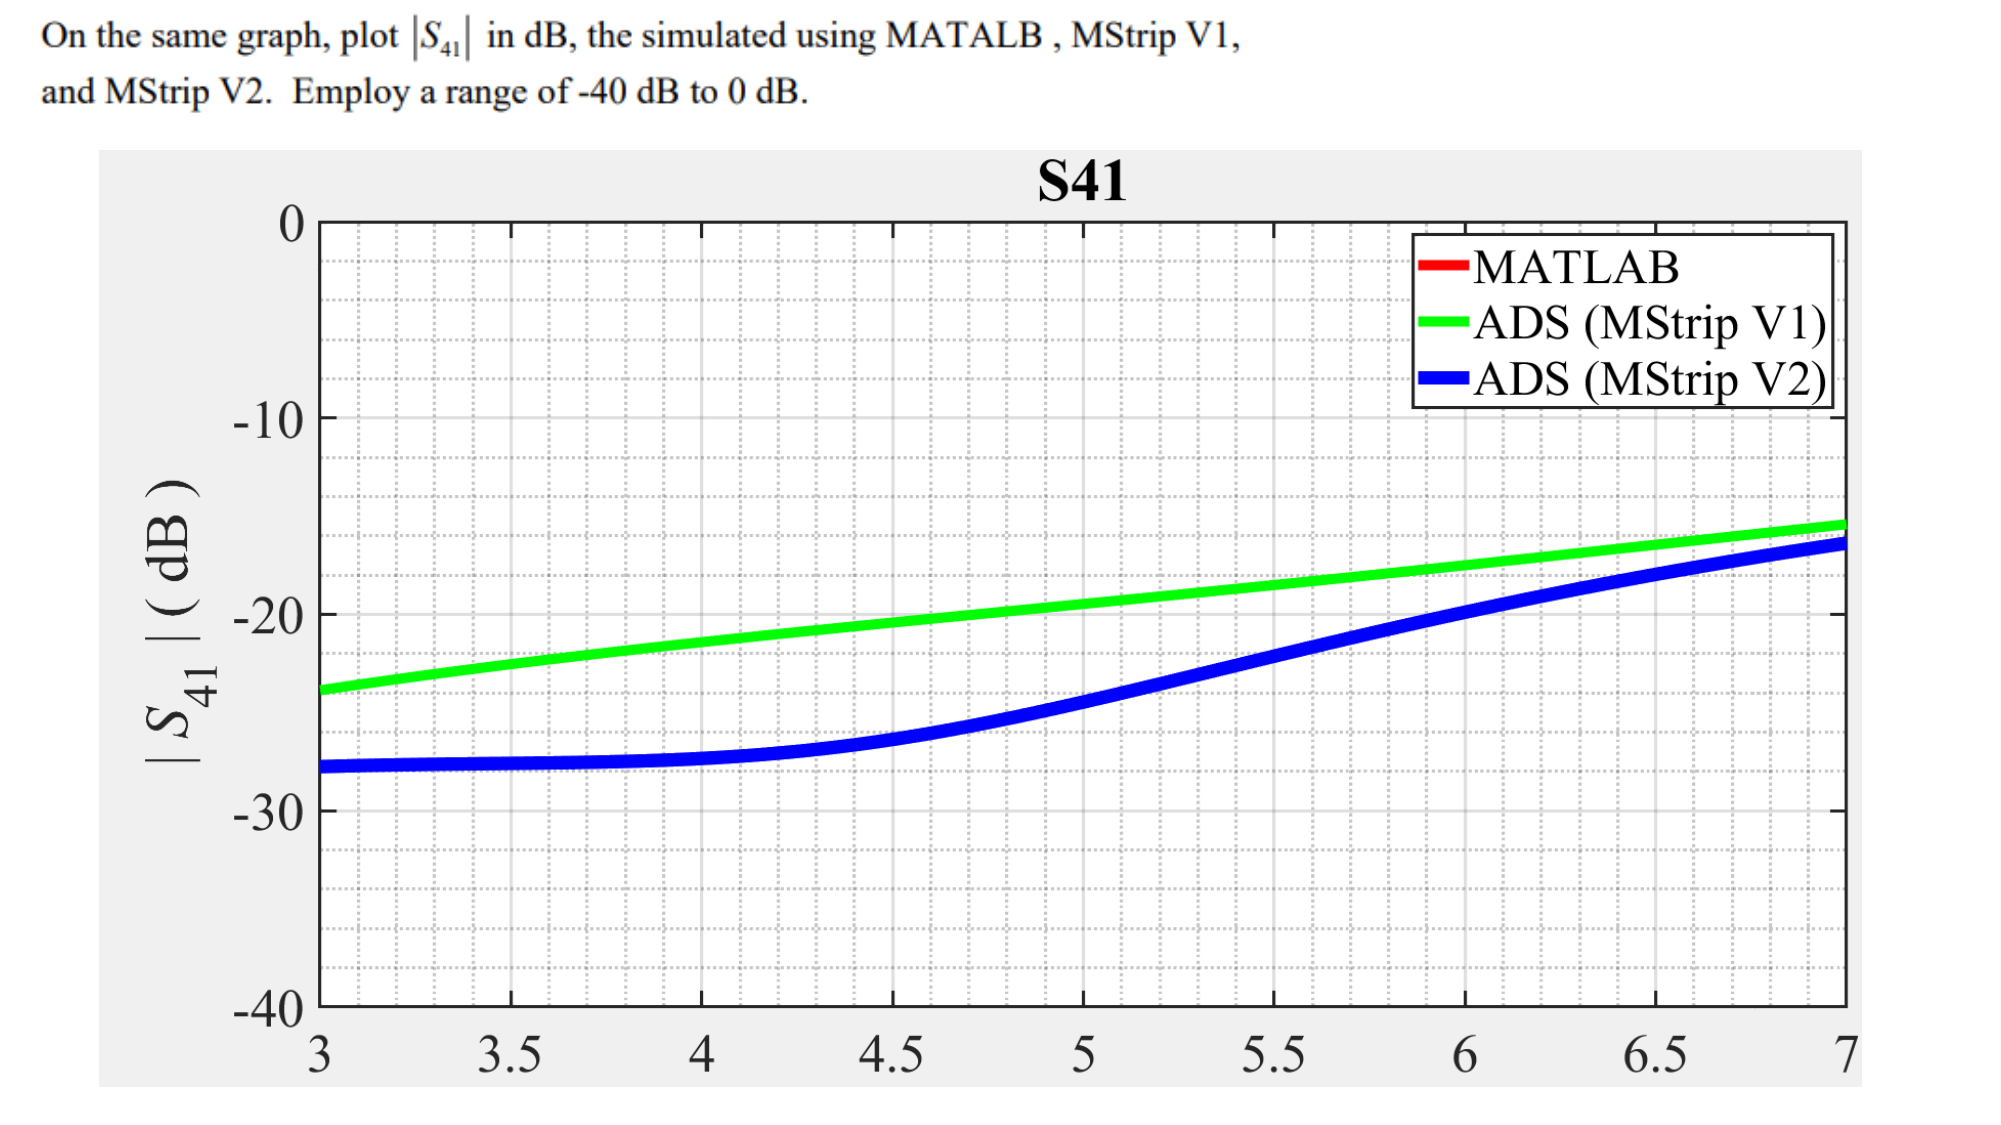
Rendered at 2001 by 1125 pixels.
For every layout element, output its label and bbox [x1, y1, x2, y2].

picture [99, 150, 1862, 1087]
picture [36, 12, 1267, 128]
